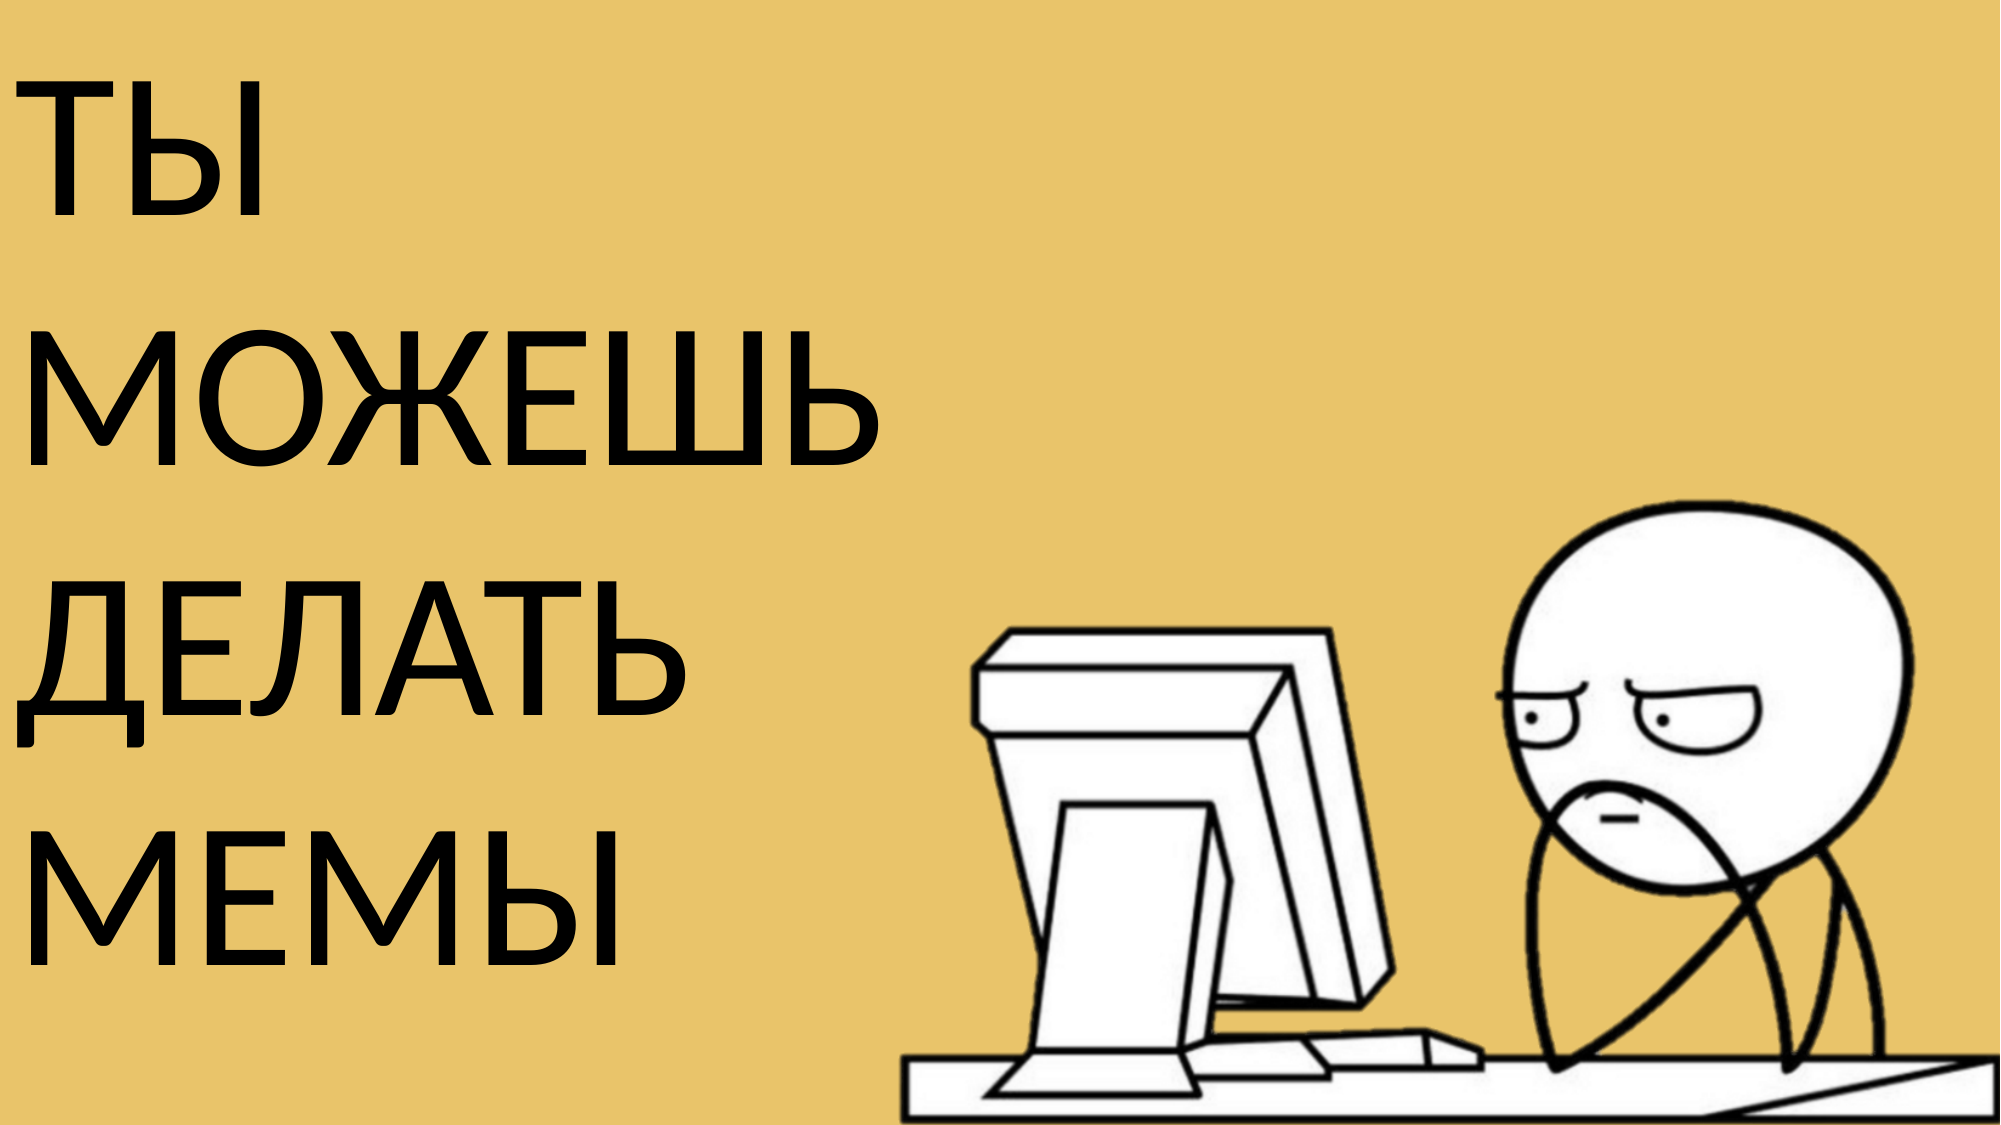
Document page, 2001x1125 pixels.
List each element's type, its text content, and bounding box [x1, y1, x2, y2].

text_box ТЫ МОЖЕШЬ ДЕЛАТЬ МЕМЫ [0, 0, 2000, 1015]
picture [716, 321, 2000, 1125]
